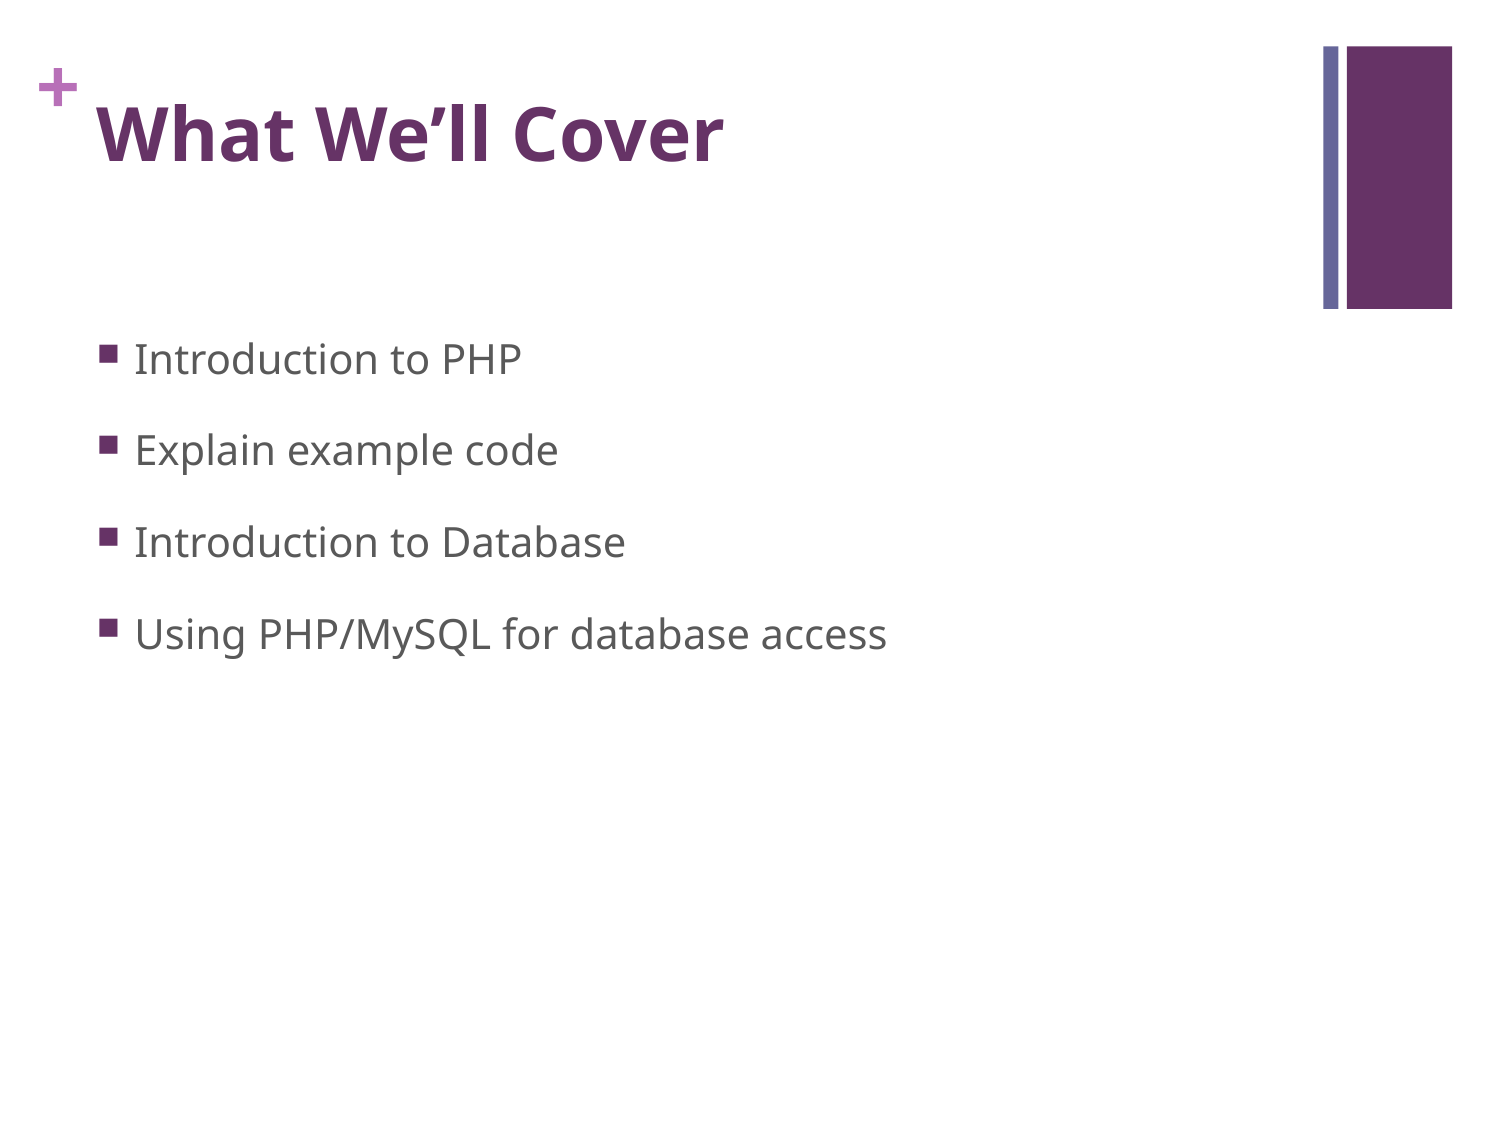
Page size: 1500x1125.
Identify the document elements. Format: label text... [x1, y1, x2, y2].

title What We’ll Cover [81, 79, 1322, 263]
list Introduction to PHP Explain example code Introduction to Database Using PHP/MySQL for database access [81, 324, 1322, 1005]
